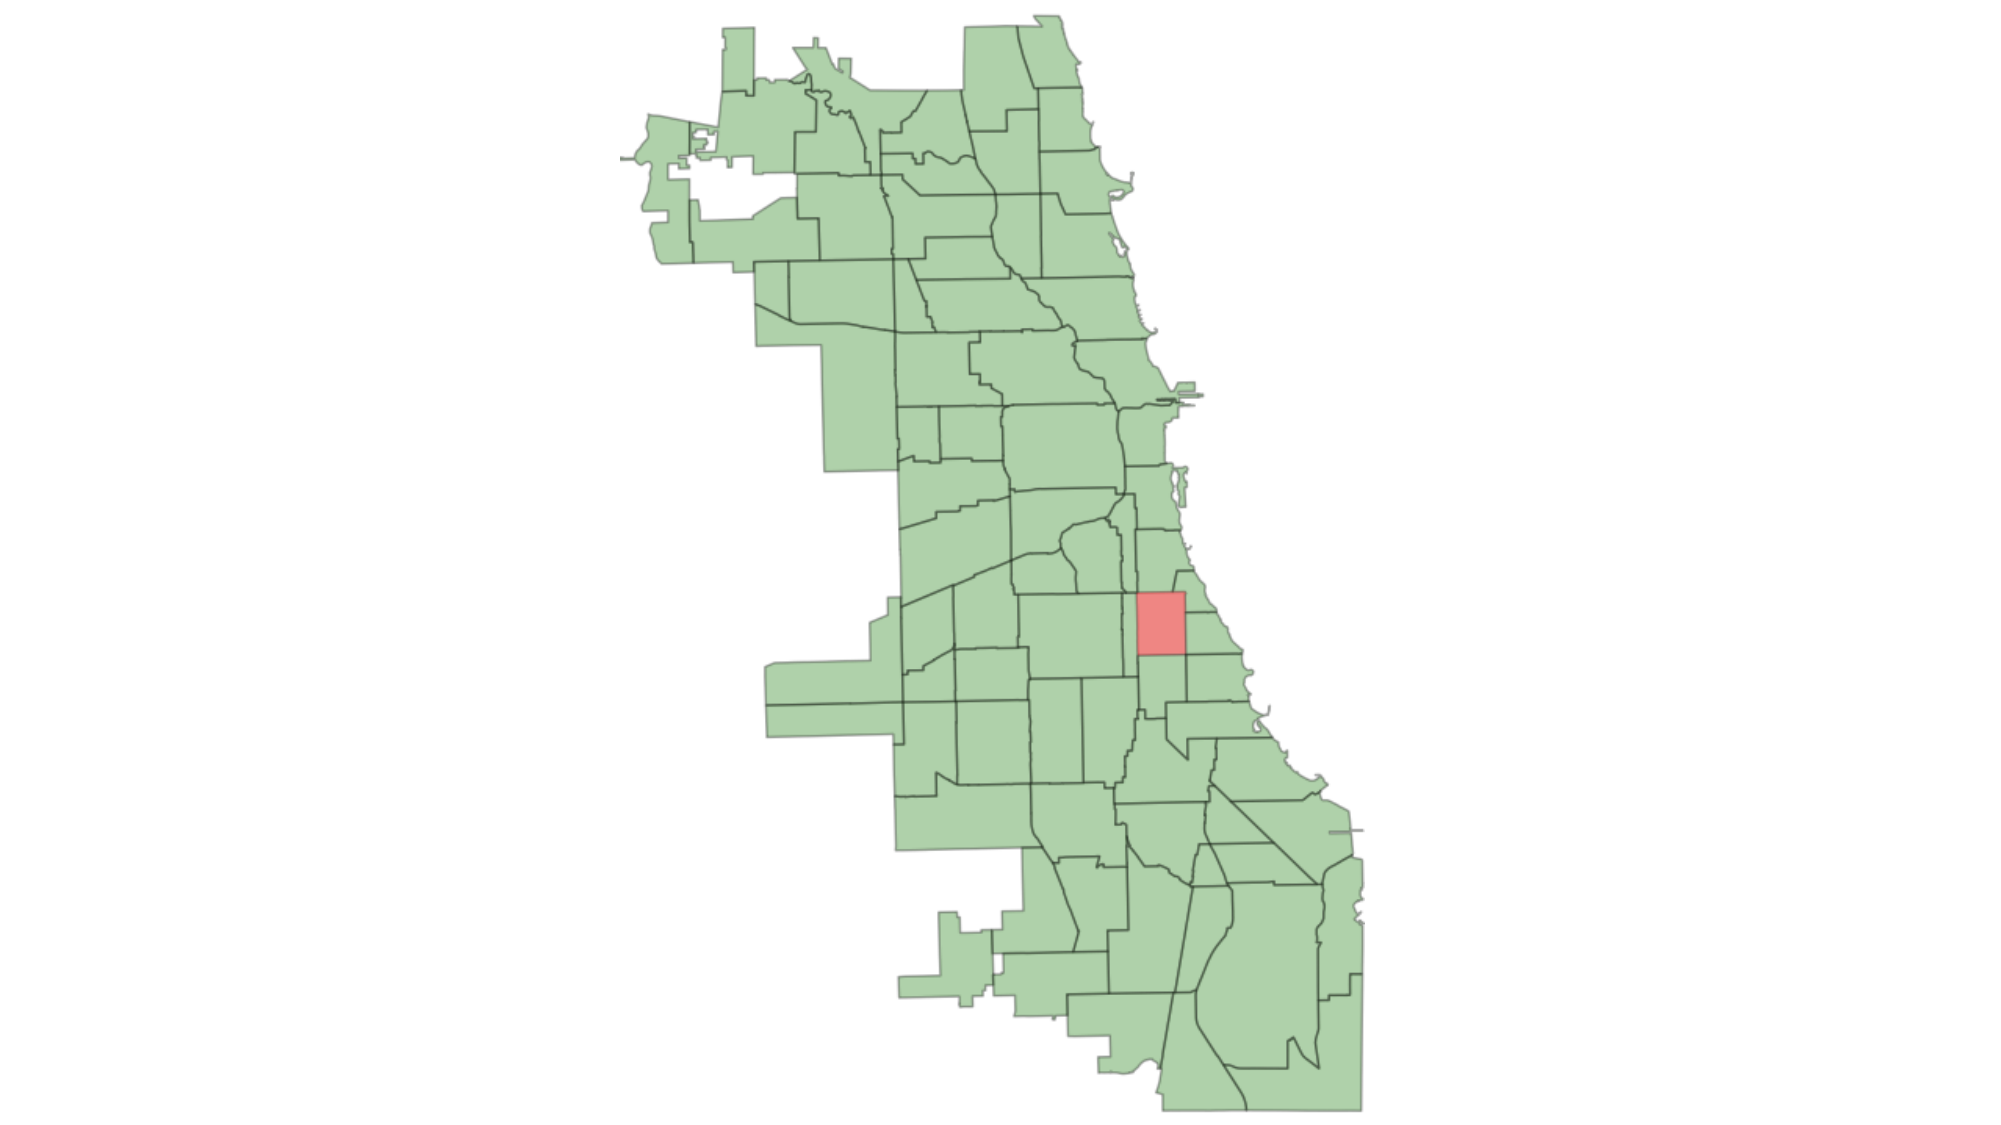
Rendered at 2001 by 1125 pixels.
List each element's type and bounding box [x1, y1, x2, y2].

picture [619, 0, 1365, 1118]
